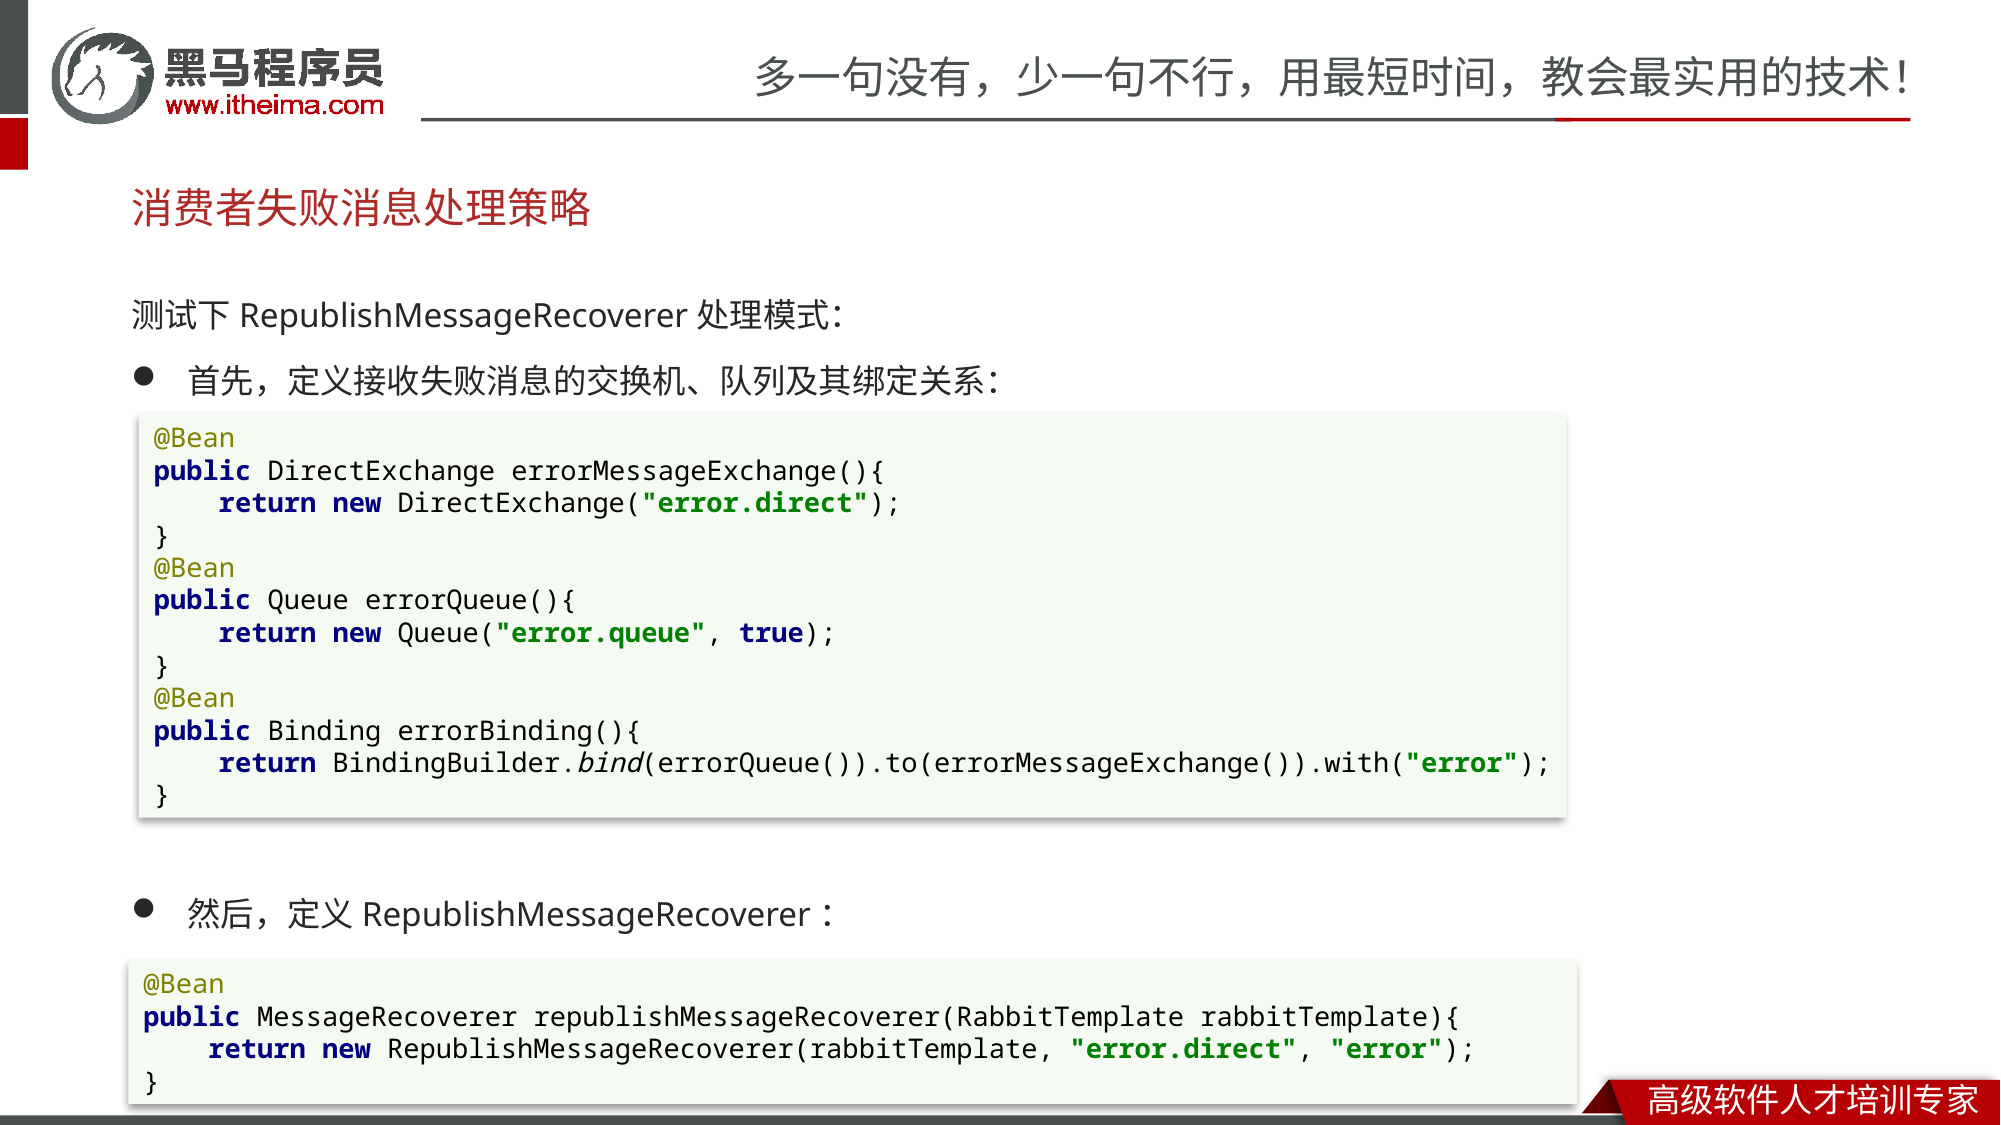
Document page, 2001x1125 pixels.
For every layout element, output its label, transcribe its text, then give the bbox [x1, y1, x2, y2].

title 消费者失败消息处理策略 [116, 164, 1872, 250]
list 测试下RepublishMessageRecoverer处理模式： 首先，定义接收失败消息的交换机、队列及其绑定关系： 然后，定义RepublishMessageRecoverer： [116, 266, 1872, 680]
picture [50, 26, 384, 125]
text_box @Bean public MessageRecoverer republishMessageRecoverer(RabbitTemplate rabbitTemplate){ return new RepublishMessageRecoverer(rabbitTemplate, "error.direct", "error"); } [128, 959, 1577, 1104]
text_box @Bean public DirectExchange errorMessageExchange(){ return new DirectExchange("error.direct"); } @Bean public Queue errorQueue(){ return new Queue("error.queue", true); } @Bean public Binding errorBinding(){ return BindingBuilder.bind(errorQueue()).to(errorMessageExchange()).with("error"); } [138, 413, 1567, 818]
